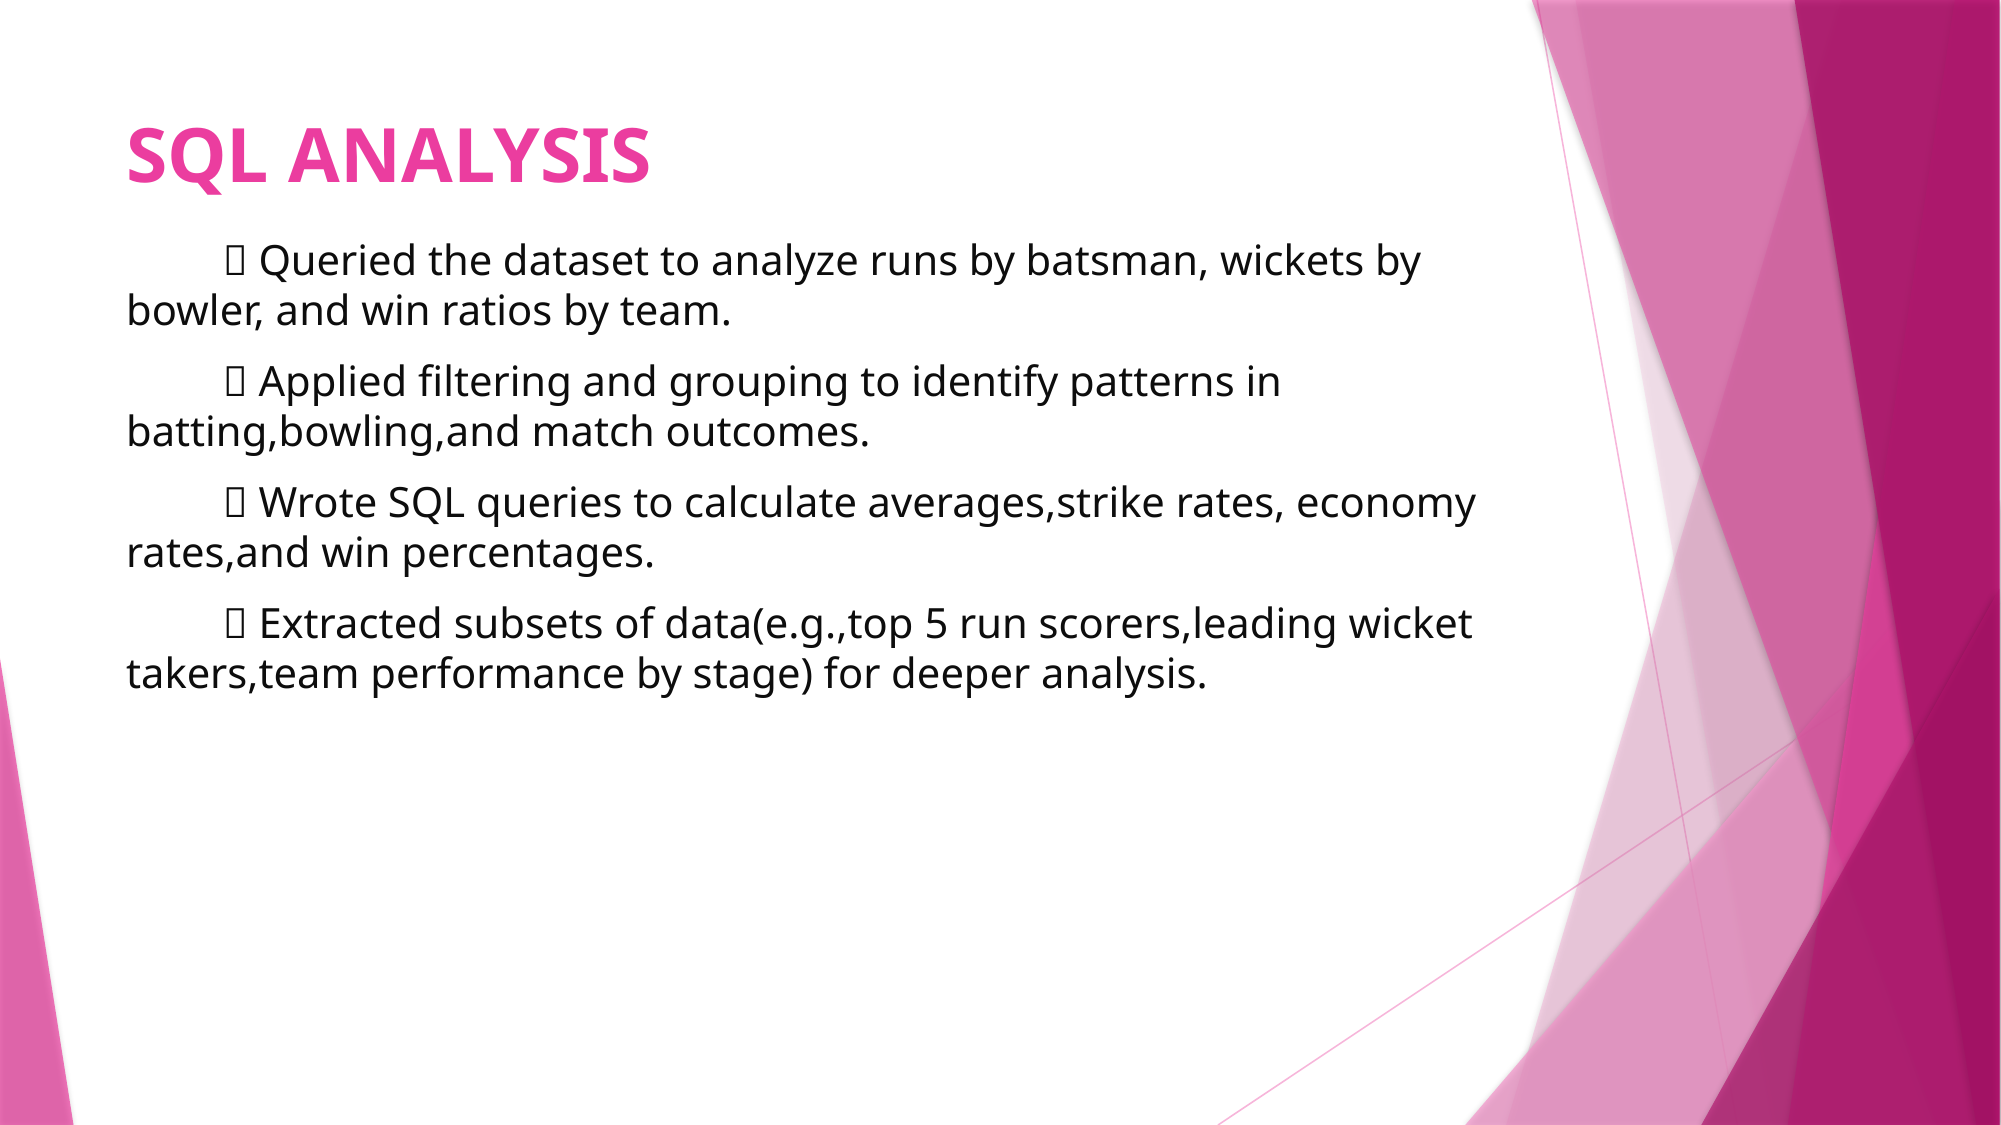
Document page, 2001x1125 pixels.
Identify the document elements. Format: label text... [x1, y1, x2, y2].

title SQL ANALYSIS [111, 99, 1522, 210]
list 🔹 Queried the dataset to analyze runs by batsman, wickets by bowler, and win ratios by team. 🔹 Applied filtering and grouping to identify patterns in batting,bowling,and match outcomes. 🔹 Wrote SQL queries to calculate averages,strike rates, economy rates,and win percentages. 🔹 Extracted subsets of data(e.g.,top 5 run scorers,leading wicket takers,team performance by stage) for deeper analysis. [111, 225, 1522, 992]
